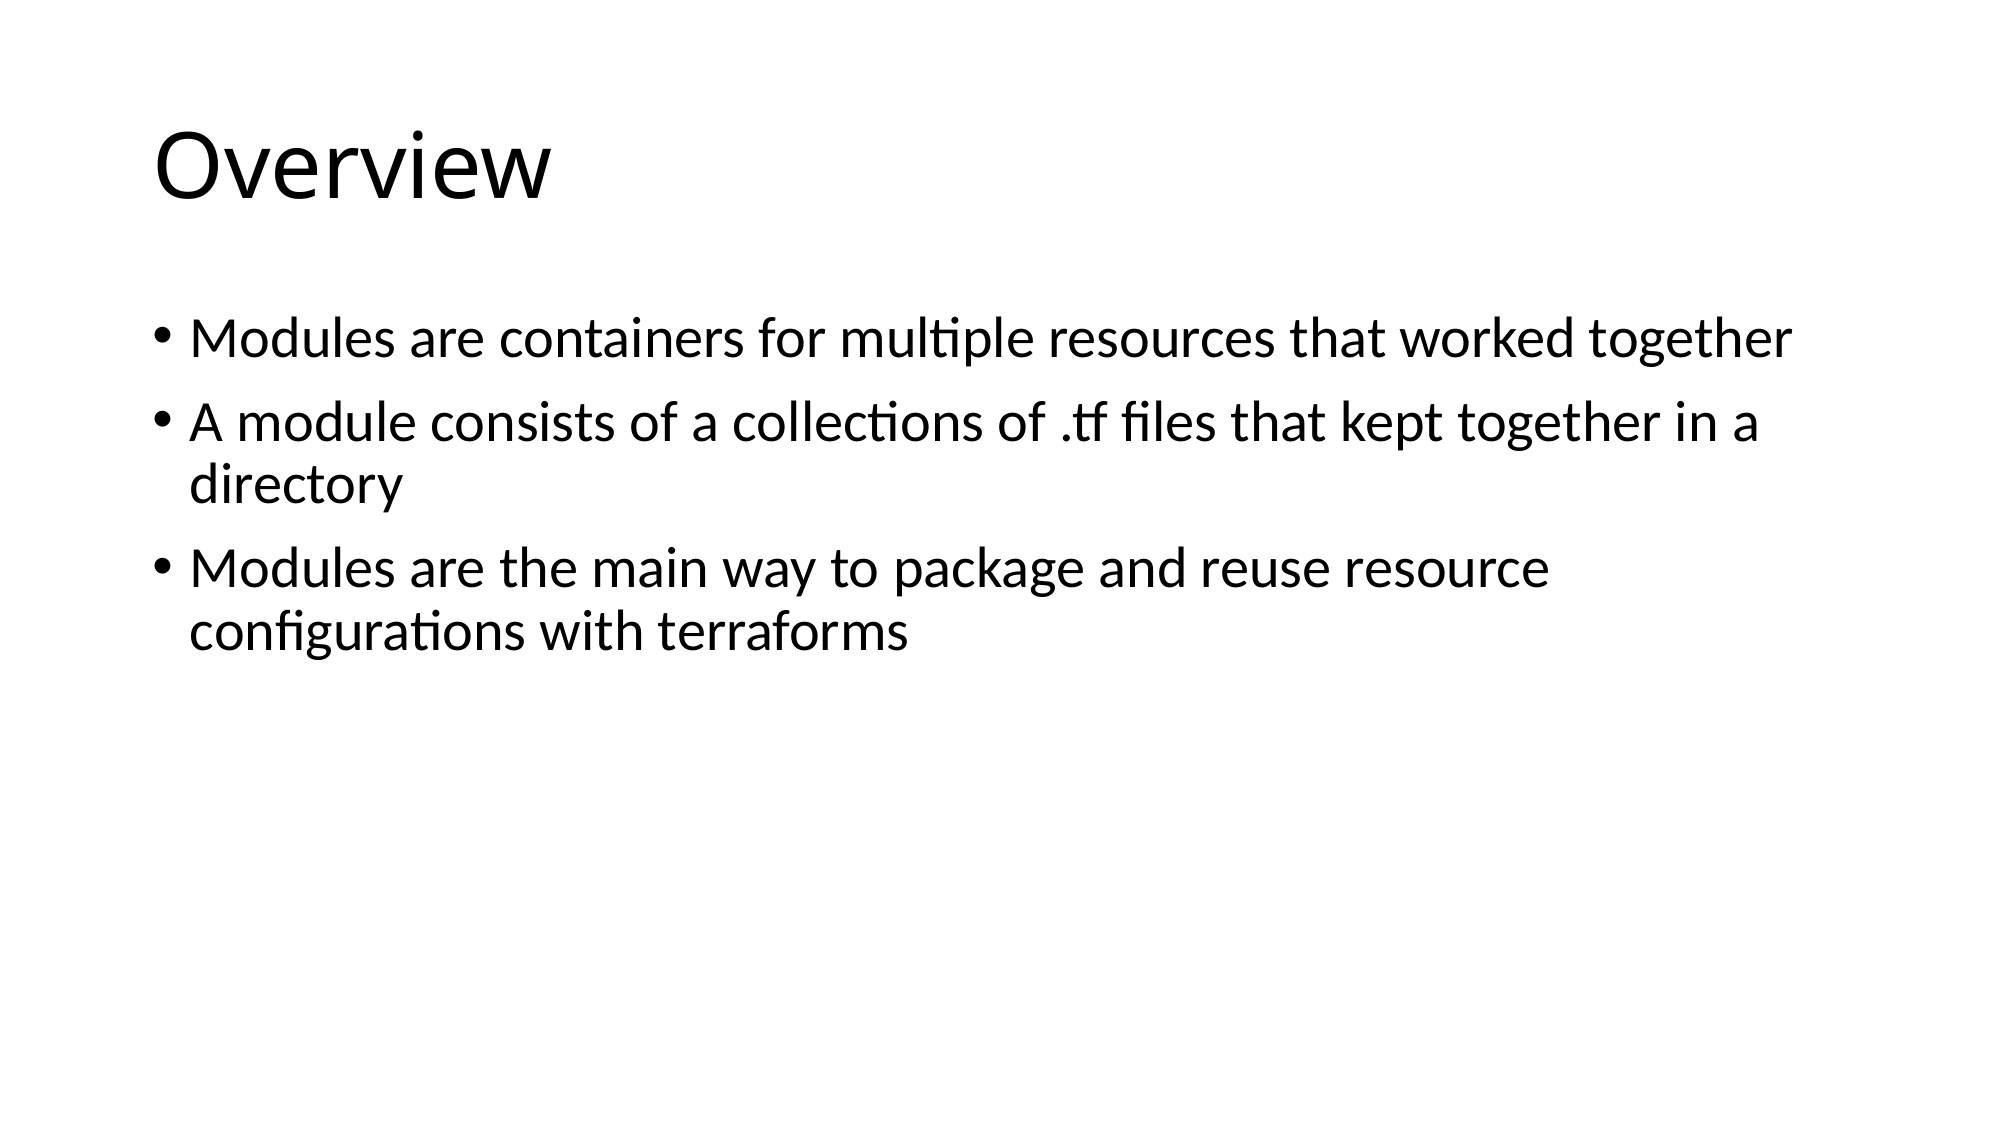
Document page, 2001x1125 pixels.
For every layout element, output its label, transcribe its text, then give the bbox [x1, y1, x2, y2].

title Overview [137, 59, 1863, 278]
list Modules are containers for multiple resources that worked together A module consists of a collections of .tf files that kept together in a directory Modules are the main way to package and reuse resource configurations with terraforms [137, 299, 1863, 1014]
